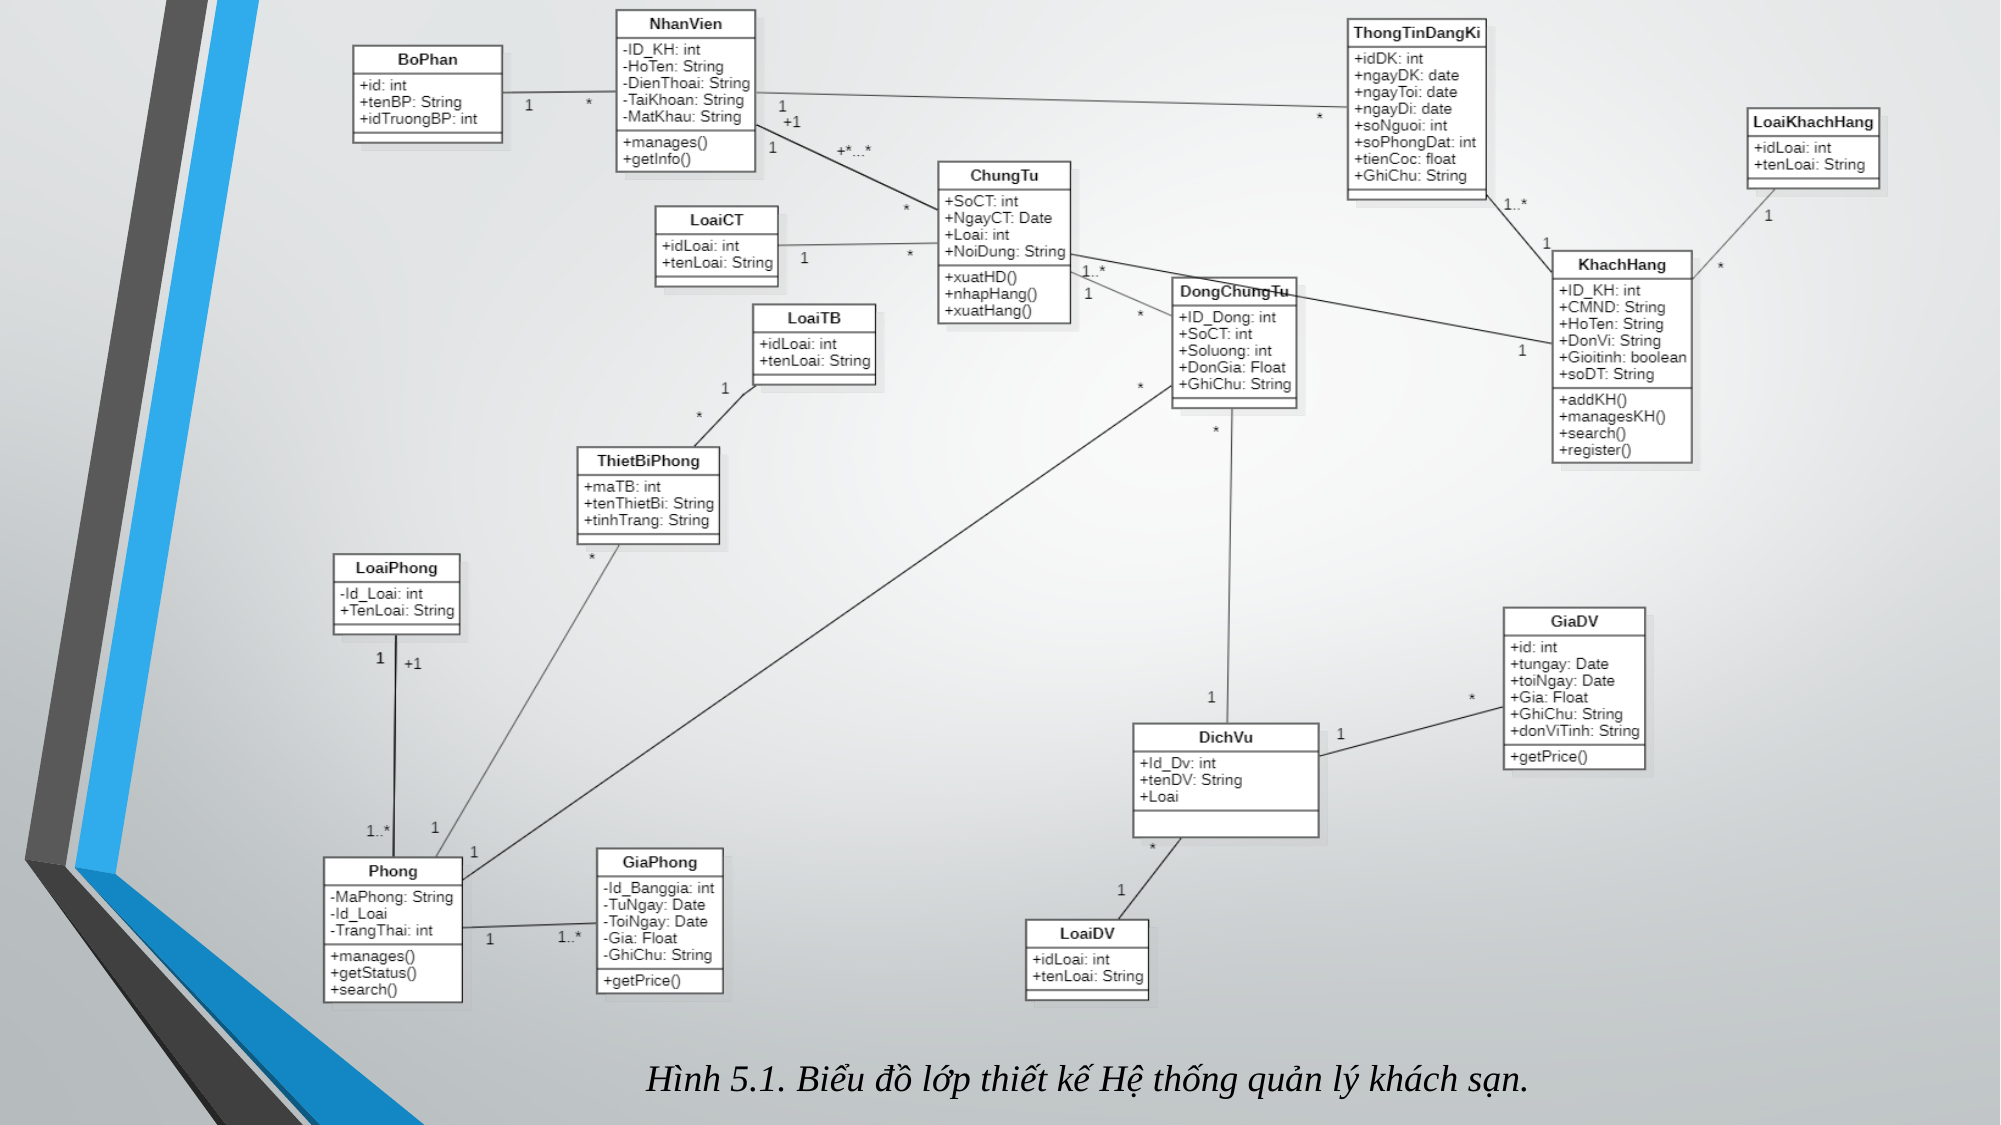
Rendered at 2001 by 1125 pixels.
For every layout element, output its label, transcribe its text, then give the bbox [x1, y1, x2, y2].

text_box Hình 5.1. Biểu đồ lớp thiết kế Hệ thống quản lý khách sạn. [631, 1048, 1733, 1125]
picture [312, 0, 1927, 1048]
